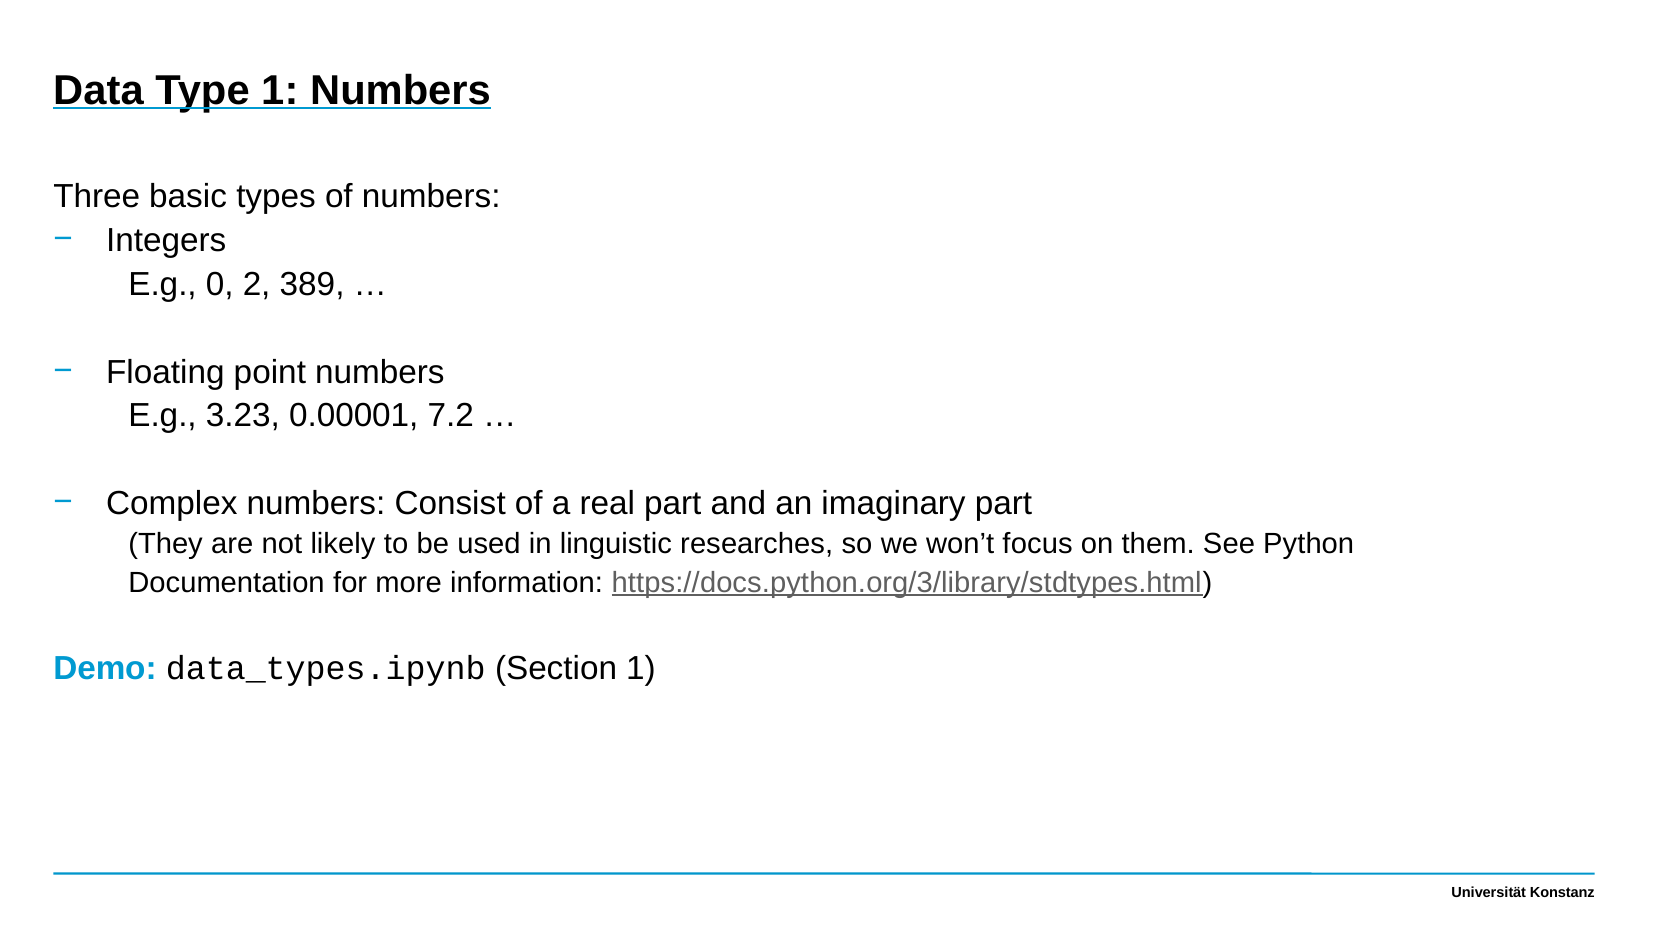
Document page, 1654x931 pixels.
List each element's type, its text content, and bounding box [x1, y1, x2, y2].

text_box Data Type 1: Numbers [53, 66, 1093, 170]
text_box Three basic types of numbers: Integers E.g., 0, 2, 389, … Floating point numbers E.g., 3.23, 0.00001, 7.2 … Complex numbers: Consist of a real part and an imaginary part (They are not likely to be used in linguistic researches, so we won’t focus on them. See Python Documentation for more information: https://docs.python.org/3/library/stdtypes.html) Demo: data_types.ipynb (Section 1) [53, 170, 1447, 785]
